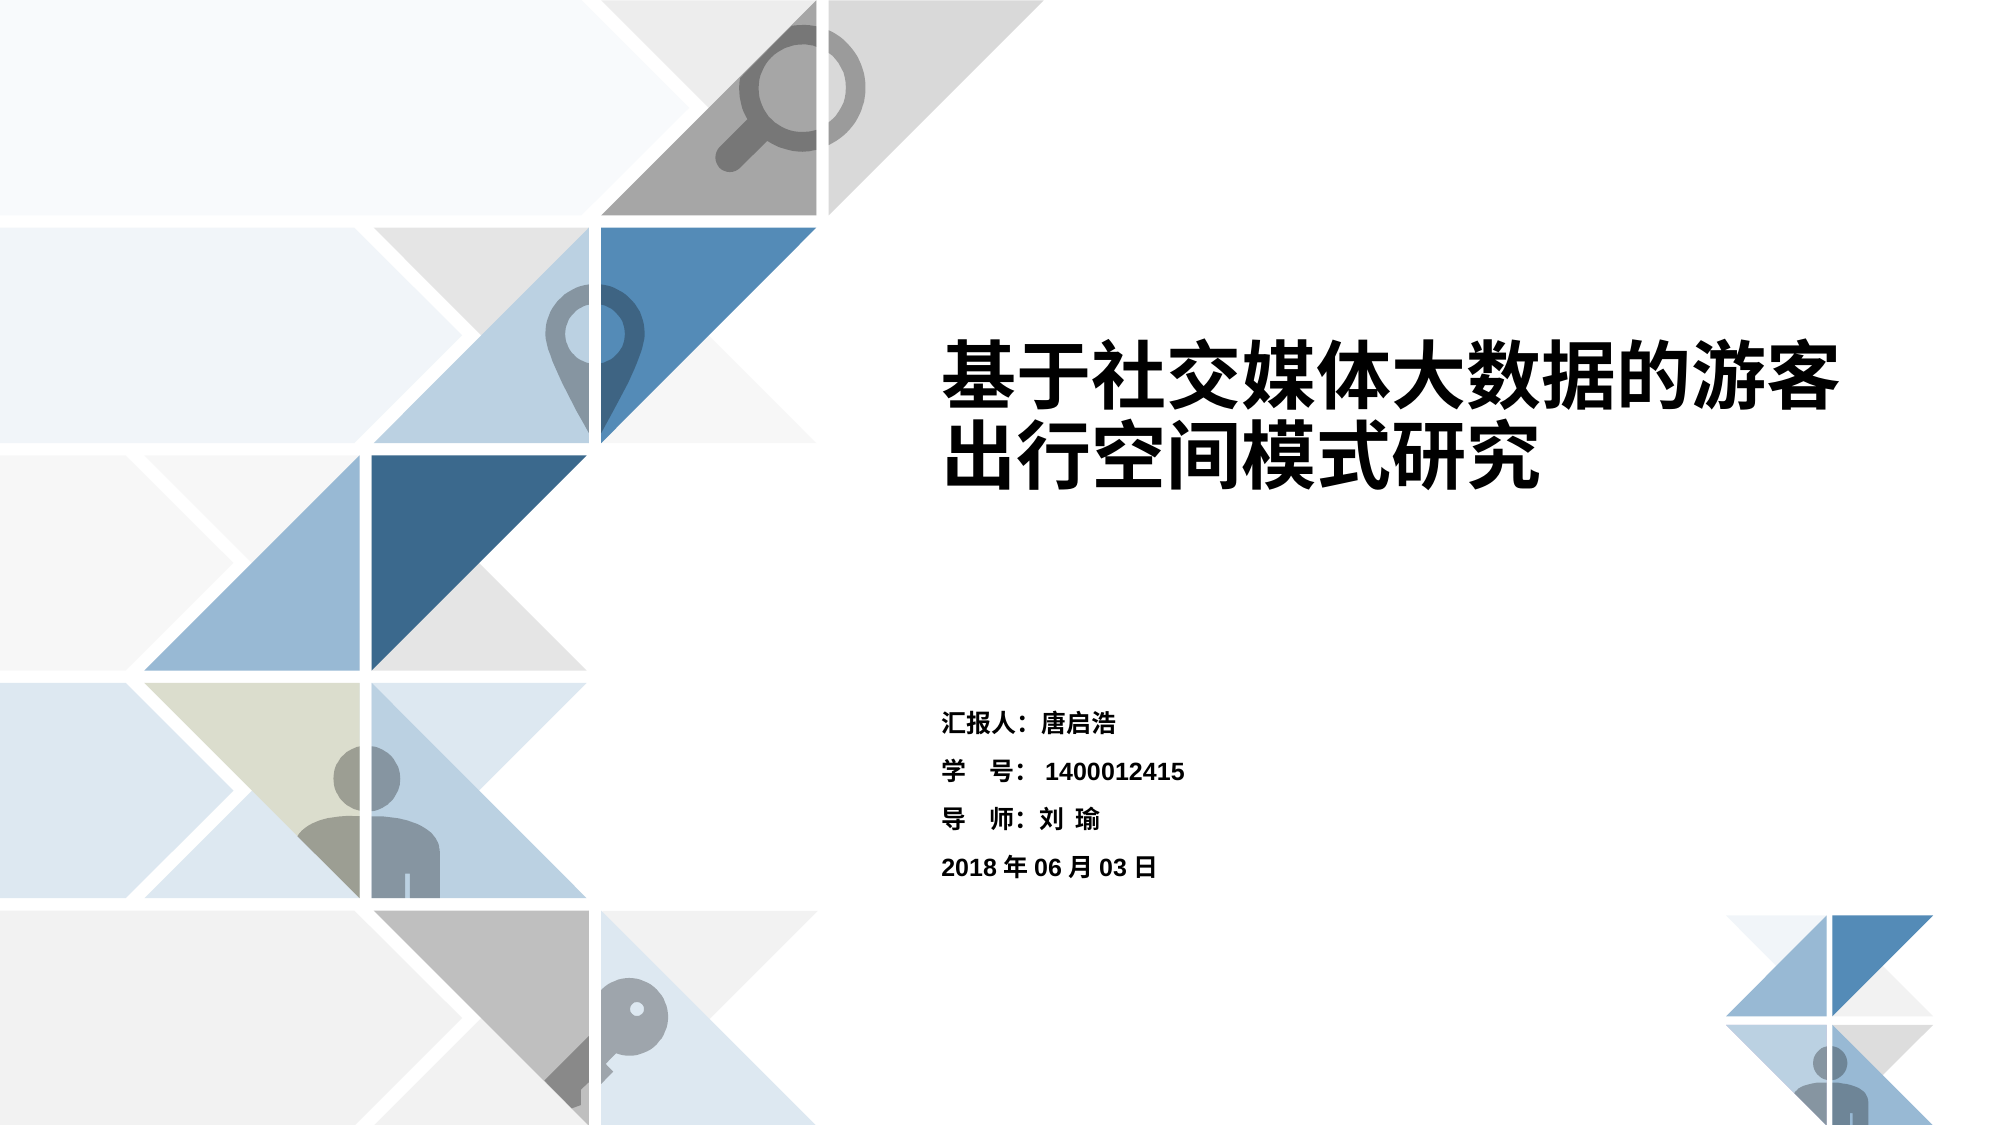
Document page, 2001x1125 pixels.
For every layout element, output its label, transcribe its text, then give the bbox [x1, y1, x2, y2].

list 汇报人：唐启浩 学 号：1400012415 导 师：刘 瑜 2018年06月03日 [926, 682, 1890, 911]
title 基于社交媒体大数据的游客出行空间模式研究 [926, 311, 1890, 527]
